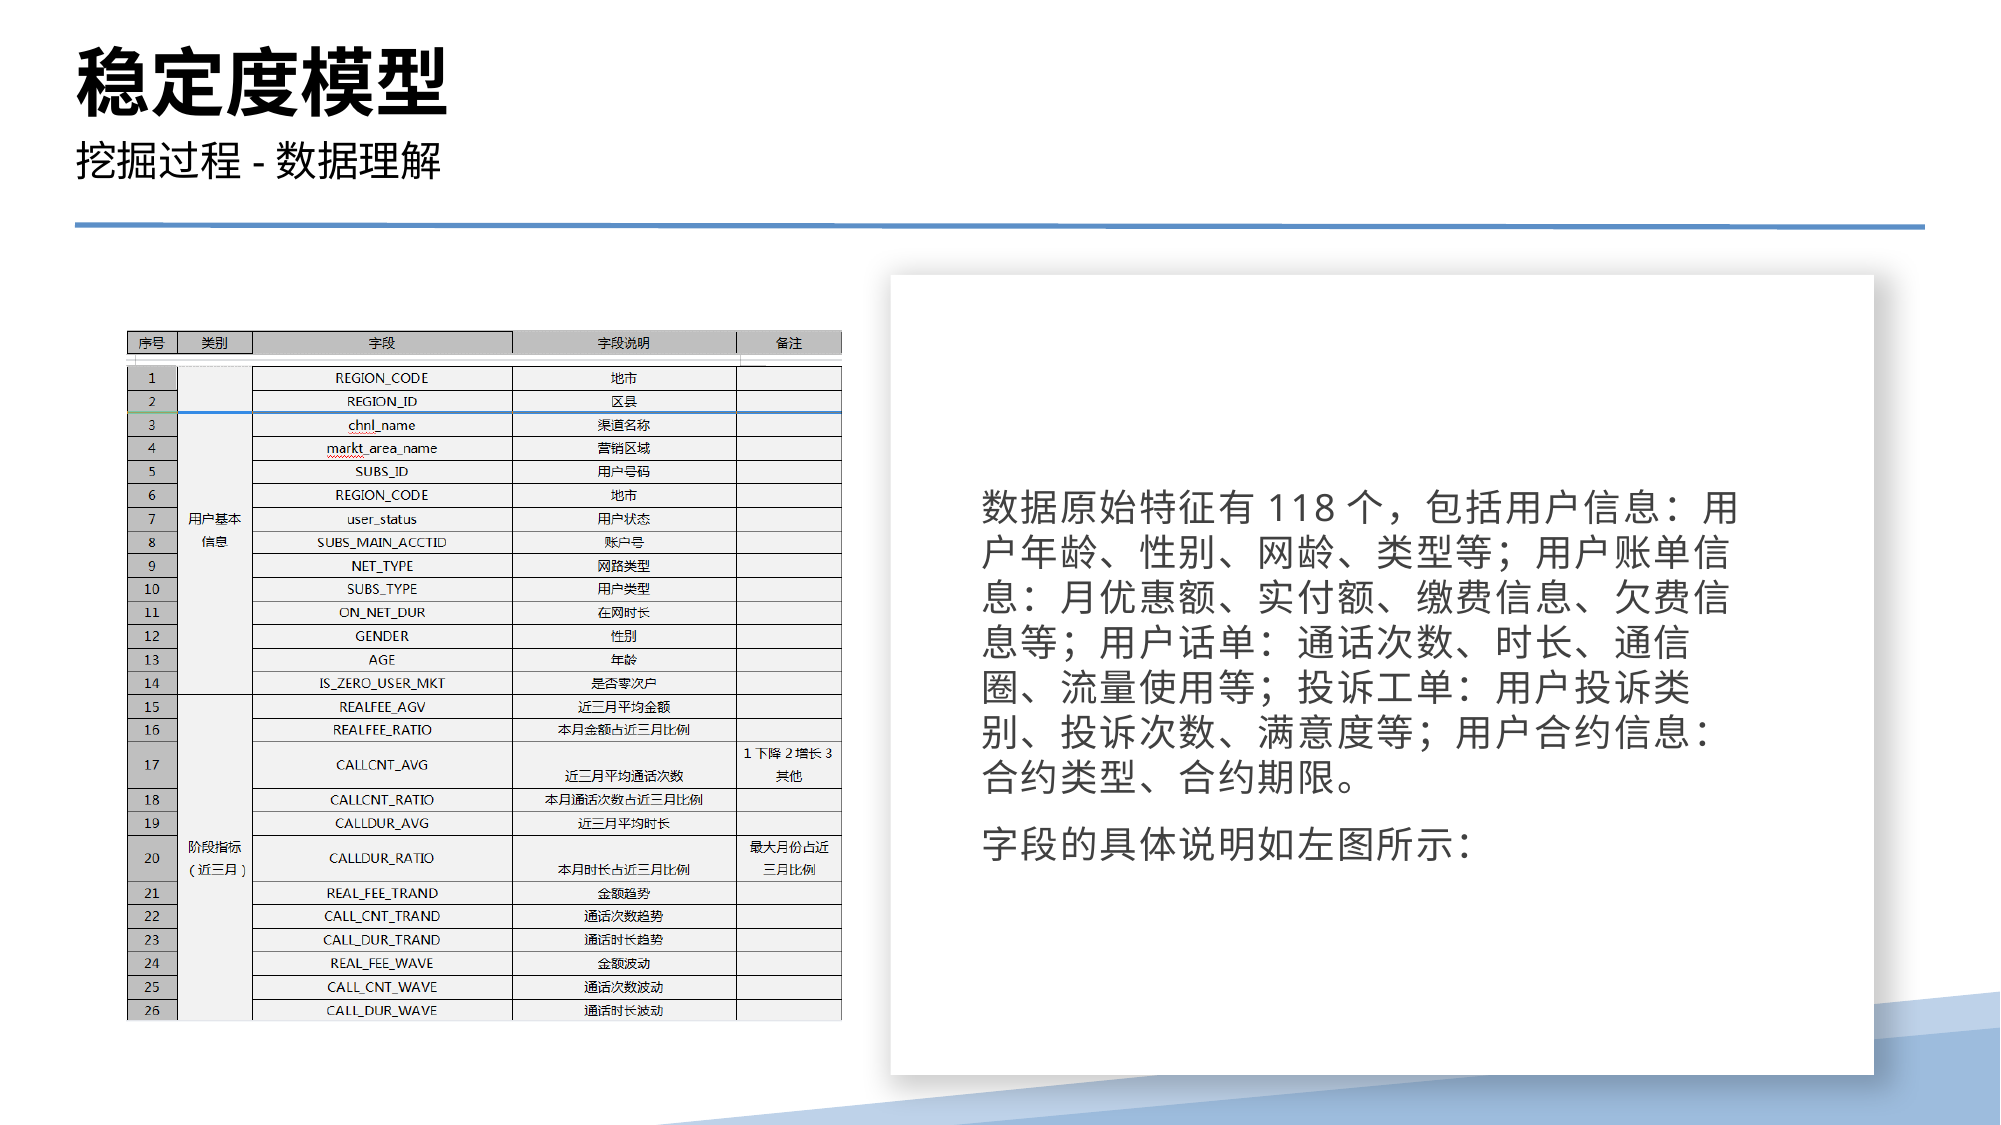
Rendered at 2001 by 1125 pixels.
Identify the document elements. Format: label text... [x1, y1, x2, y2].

picture [125, 328, 842, 1022]
text_box [889, 273, 1876, 991]
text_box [656, 991, 2000, 1125]
text_box 数据原始特征有118个，包括用户信息：用户年龄、性别、网龄、类型等；用户账单信息：月优惠额、实付额、缴费信息、欠费信息等；用户话单：通话次数、时长、通信圈、流量使用等；投诉工单：用户投诉类别、投诉次数、满意度等；用户合约信息：合约类型、合约期限。 字段的具体说明如左图所示： [970, 354, 1758, 991]
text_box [74, 224, 1925, 228]
text_box 挖掘过程-数据理解 [75, 124, 1925, 200]
text_box 稳定度模型 [75, 24, 1925, 124]
